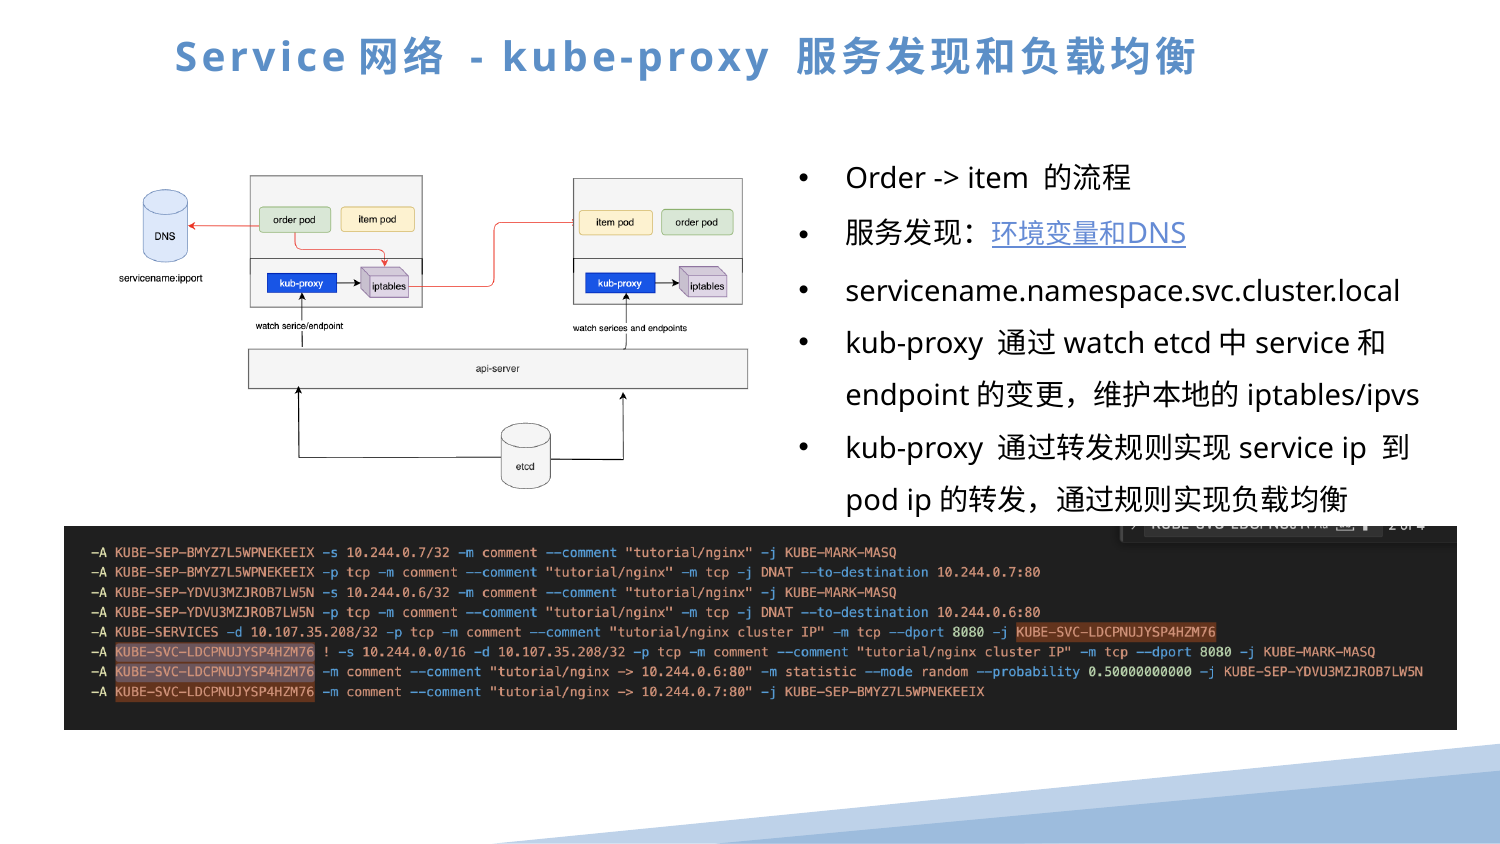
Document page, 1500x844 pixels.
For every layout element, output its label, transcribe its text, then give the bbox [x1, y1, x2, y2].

picture [64, 526, 1457, 730]
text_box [492, 743, 1500, 844]
picture [64, 124, 775, 517]
title Service网络 - kube-proxy 服务发现和负载均衡 [171, 10, 1285, 101]
text_box Order -> item 的流程 服务发现：环境变量和DNS servicename.namespace.svc.cluster.local kub-proxy 通过watch etcd中service和endpoint的变更，维护本地的iptables/ipvs kub-proxy 通过转发规则实现service ip 到 pod ip的转发，通过规则实现负载均衡 [775, 127, 1449, 503]
